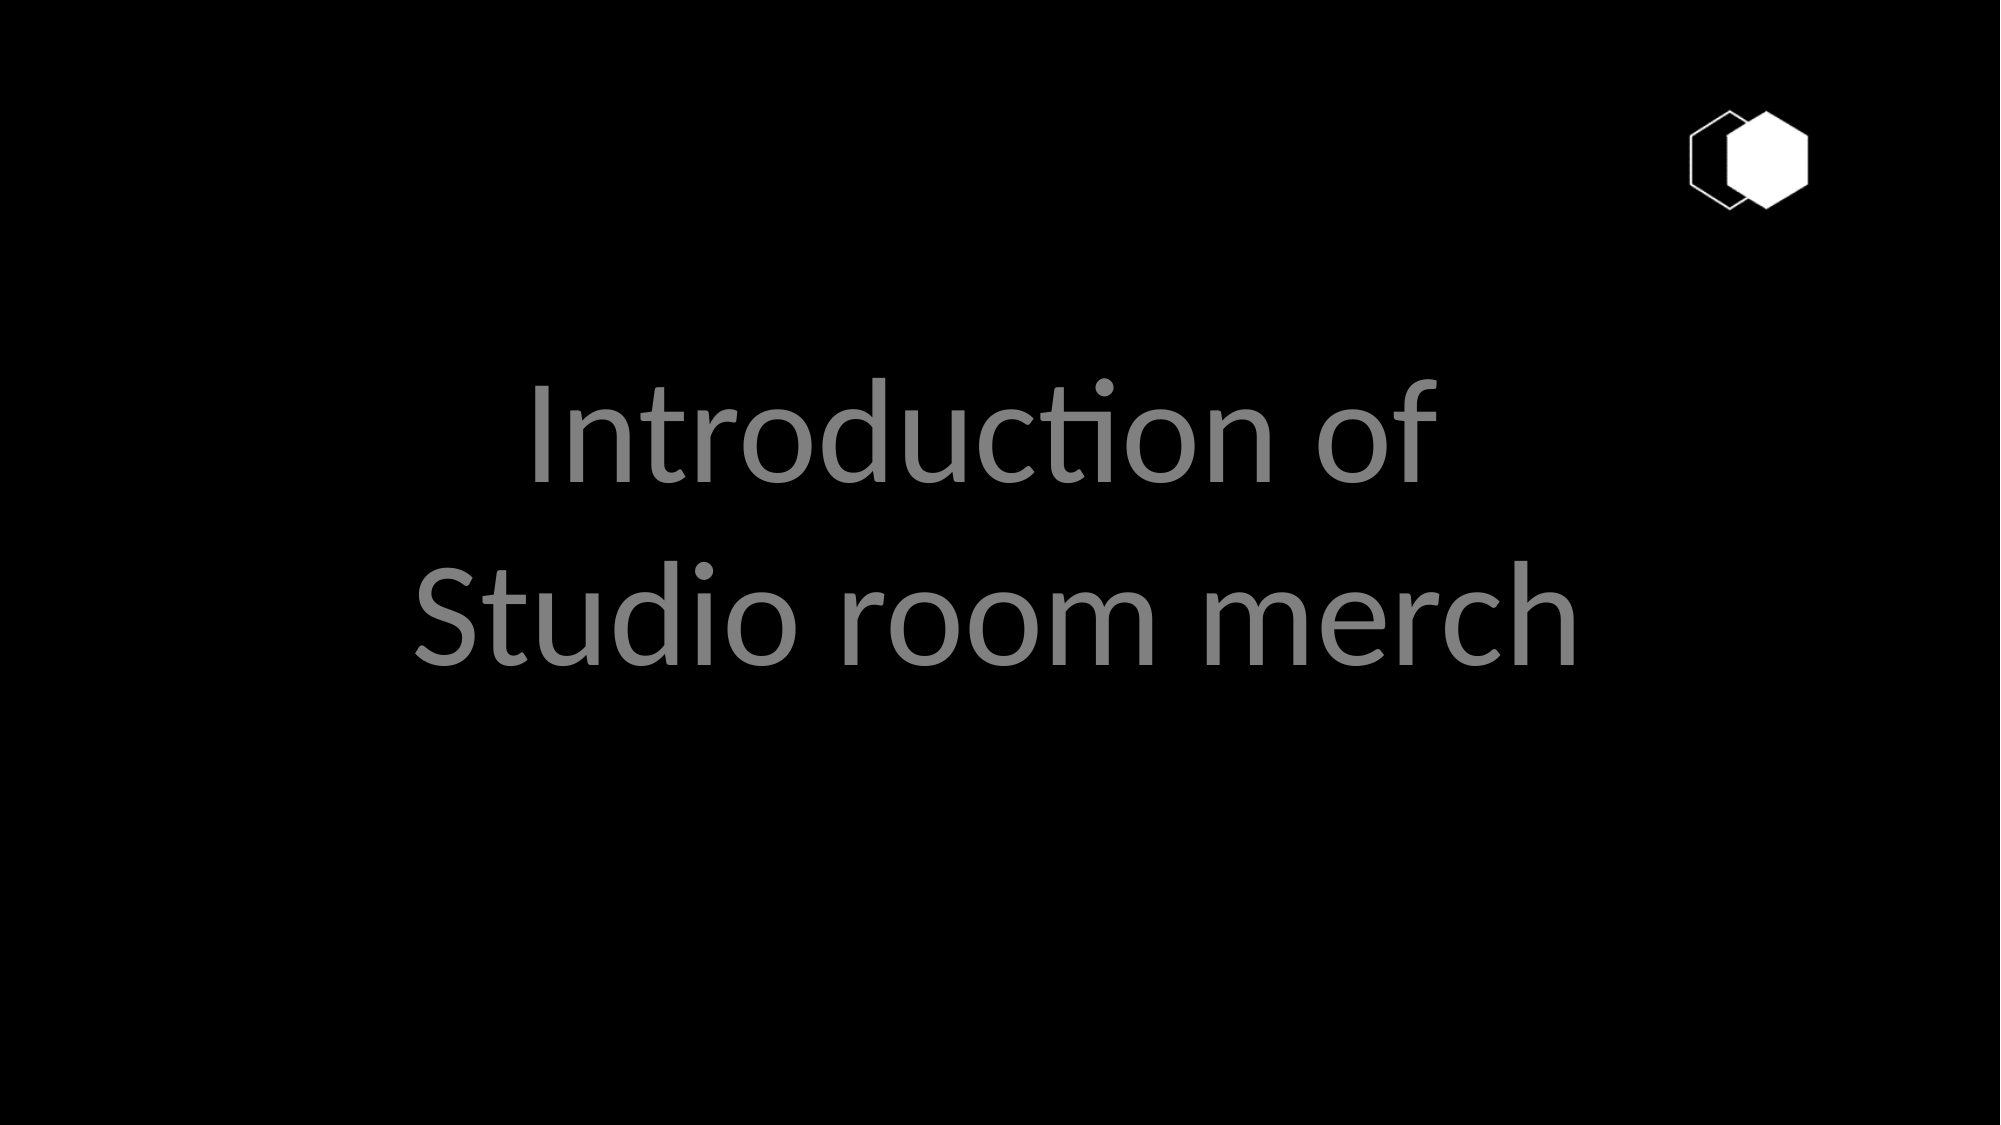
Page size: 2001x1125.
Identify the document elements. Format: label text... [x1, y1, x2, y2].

picture [1566, 51, 1923, 252]
list Introduction of Studio room merch [172, 345, 1823, 755]
